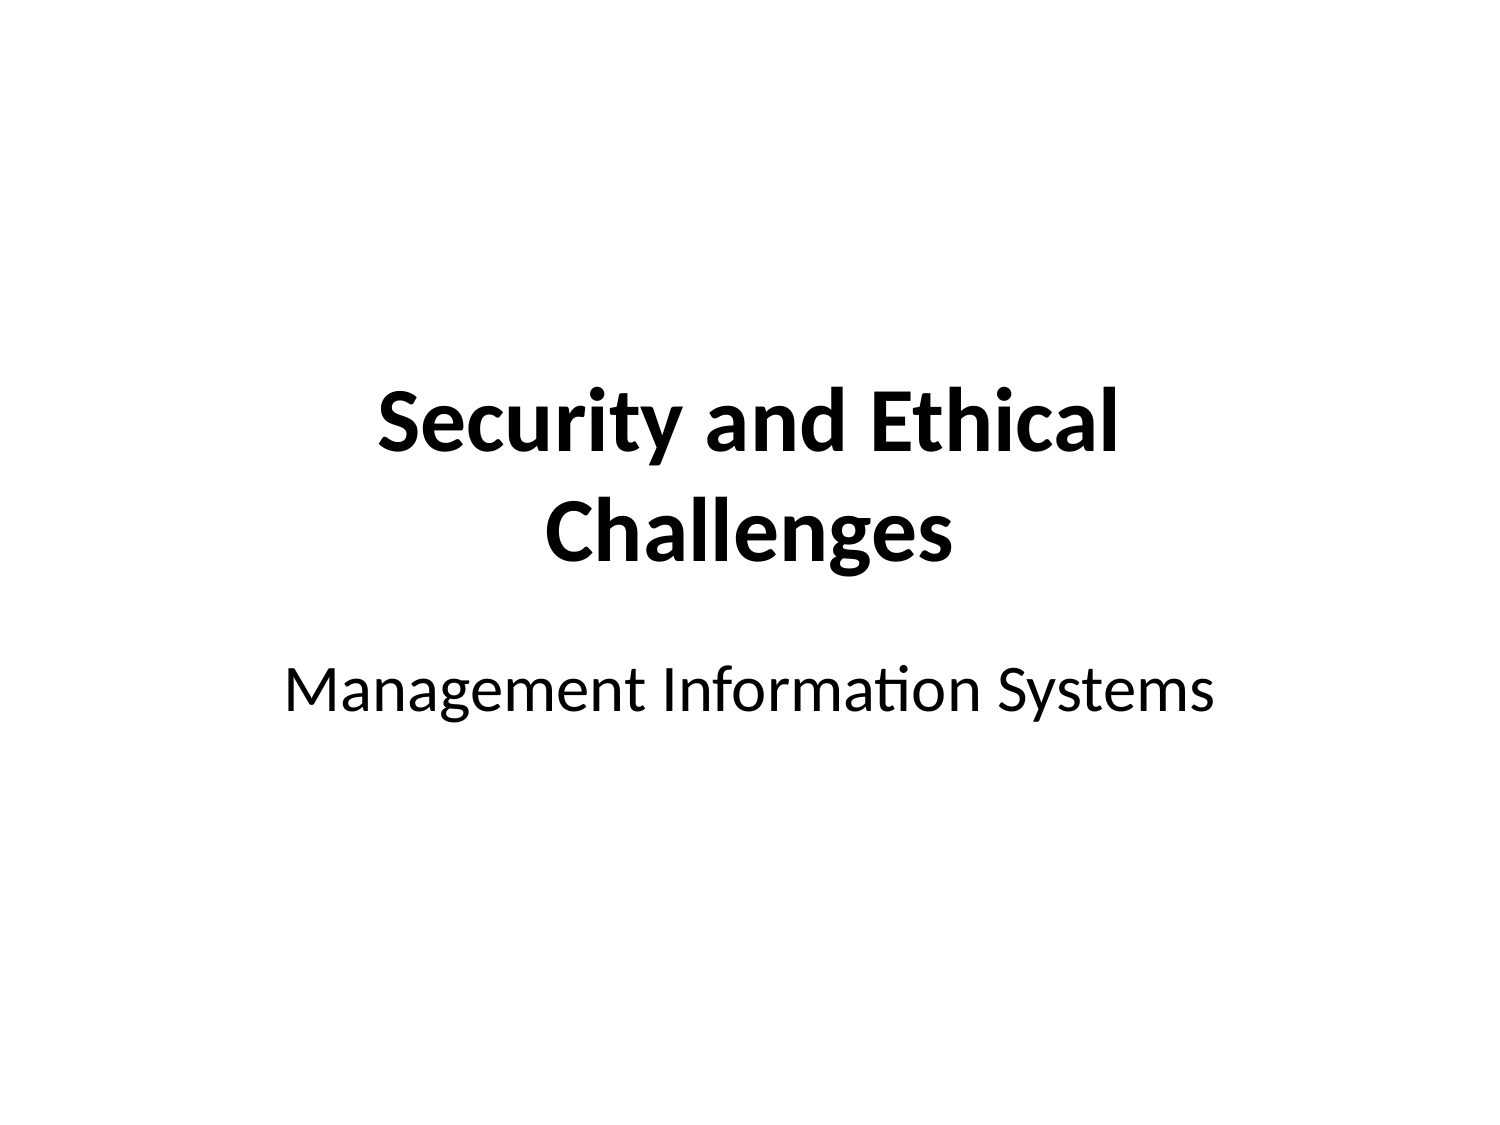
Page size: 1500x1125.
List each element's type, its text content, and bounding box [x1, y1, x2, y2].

title Security and Ethical Challenges [112, 349, 1388, 591]
subtitle Management Information Systems [225, 637, 1275, 925]
